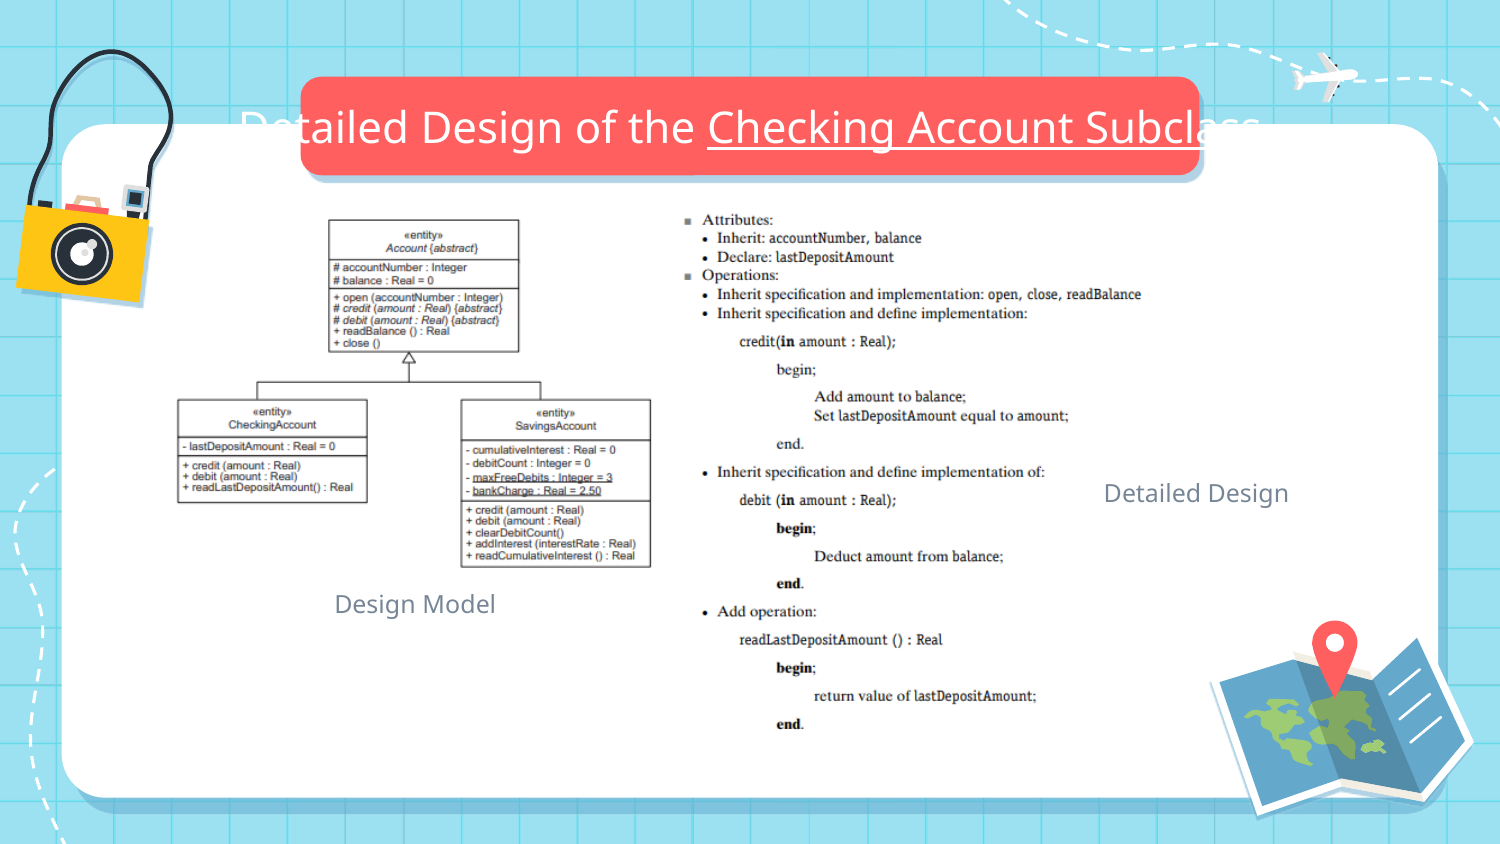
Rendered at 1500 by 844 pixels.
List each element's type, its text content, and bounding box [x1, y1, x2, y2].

picture [159, 191, 656, 574]
text_box [302, 164, 1198, 176]
text_box [302, 76, 1198, 88]
title Detailed Design of the Checking Account Subclass [118, 88, 1382, 164]
picture [677, 208, 1150, 747]
text_box Detailed Design [1154, 462, 1329, 523]
text_box Design Model [319, 582, 559, 634]
